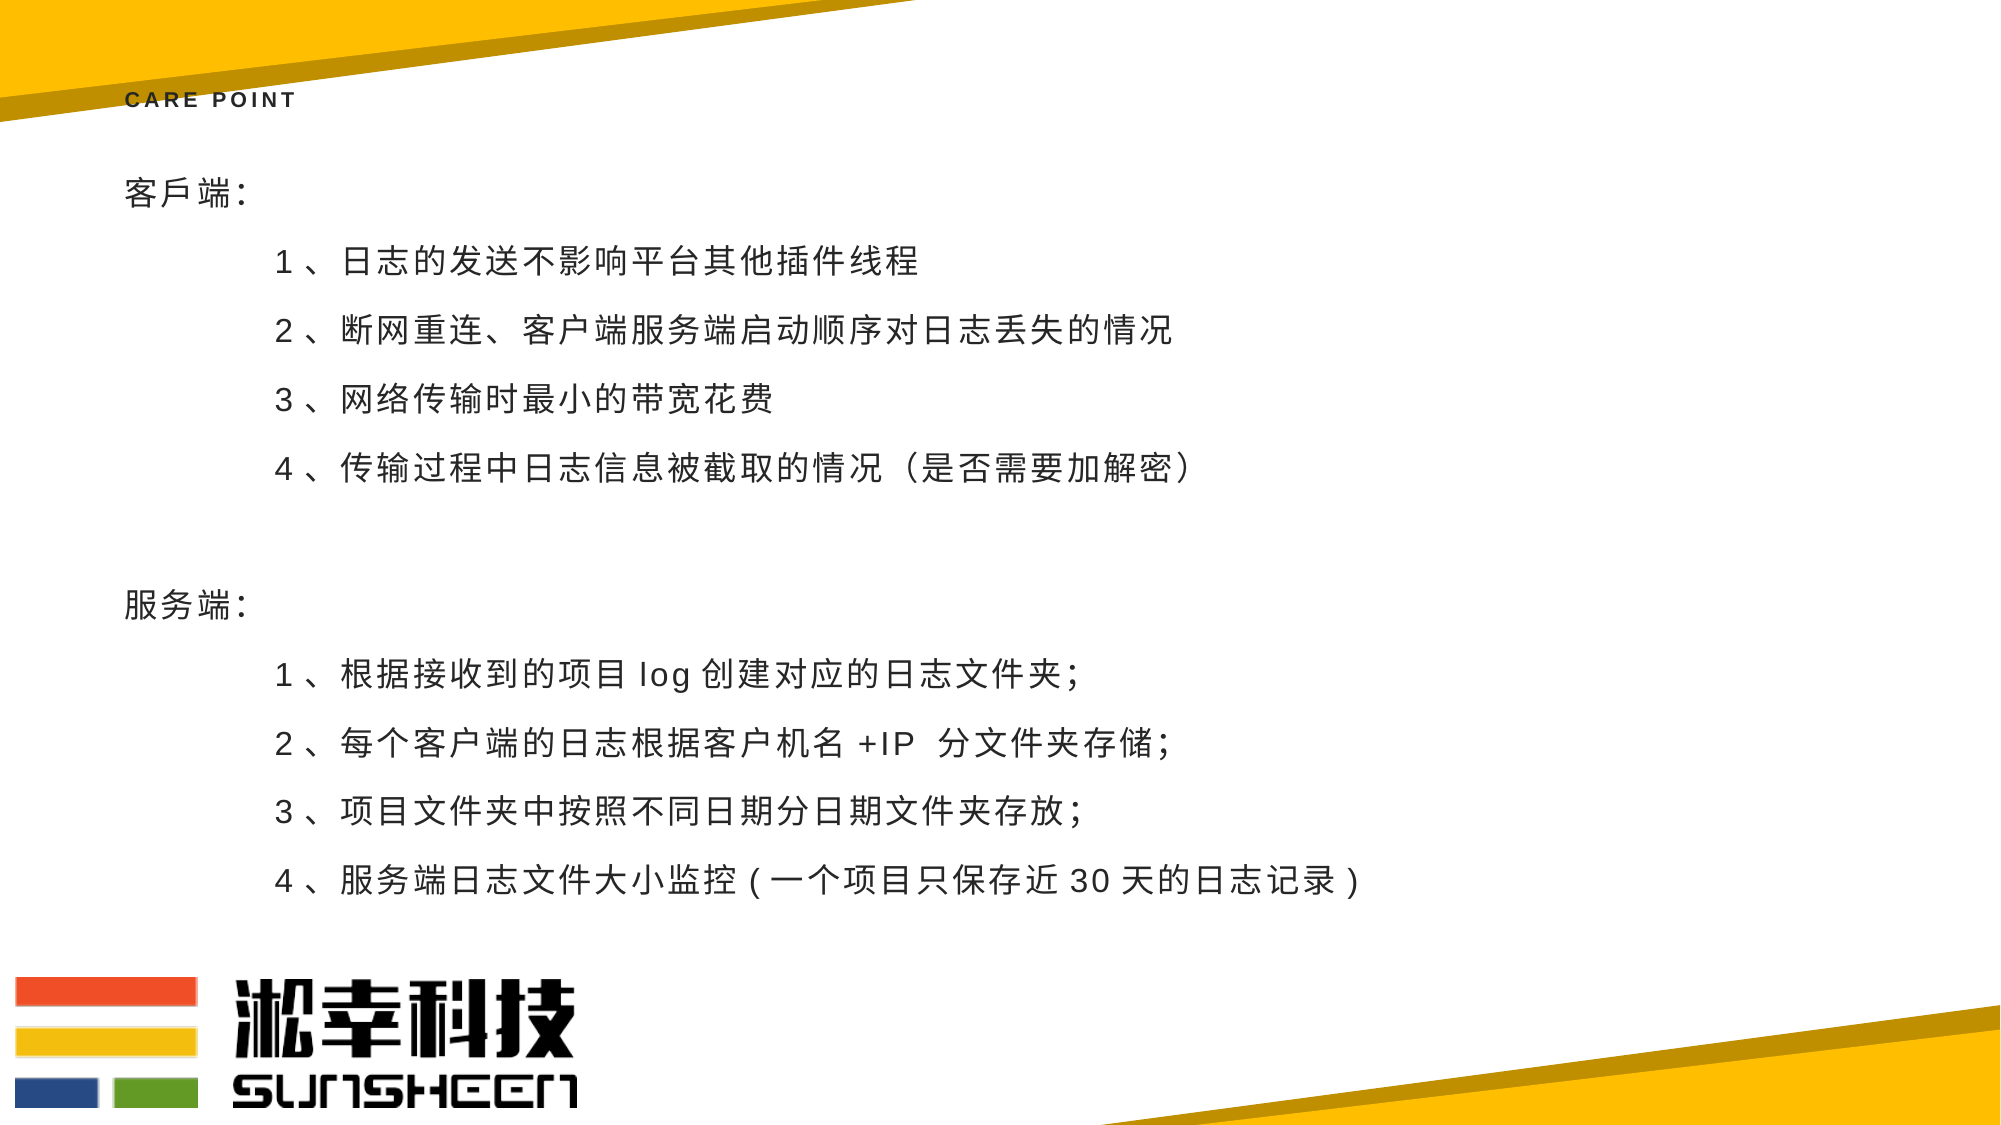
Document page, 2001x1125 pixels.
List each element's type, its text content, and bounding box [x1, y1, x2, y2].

list 客戶端： 1、日志的发送不影响平台其他插件线程 2、断网重连、客户端服务端启动顺序对日志丢失的情况 3、网络传输时最小的带宽花费 4、传输过程中日志信息被截取的情况（是否需要加解密） 服务端： 1、根据接收到的项目log创建对应的日志文件夹； 2、每个客户端的日志根据客户机名+IP 分文件夹存储； 3、项目文件夹中按照不同日期分日期文件夹存放； 4、服务端日志文件大小监控(一个项目只保存近30天的日志记录) [109, 156, 1891, 1041]
title CARE POINT [109, 72, 1891, 146]
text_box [15, 977, 577, 1108]
